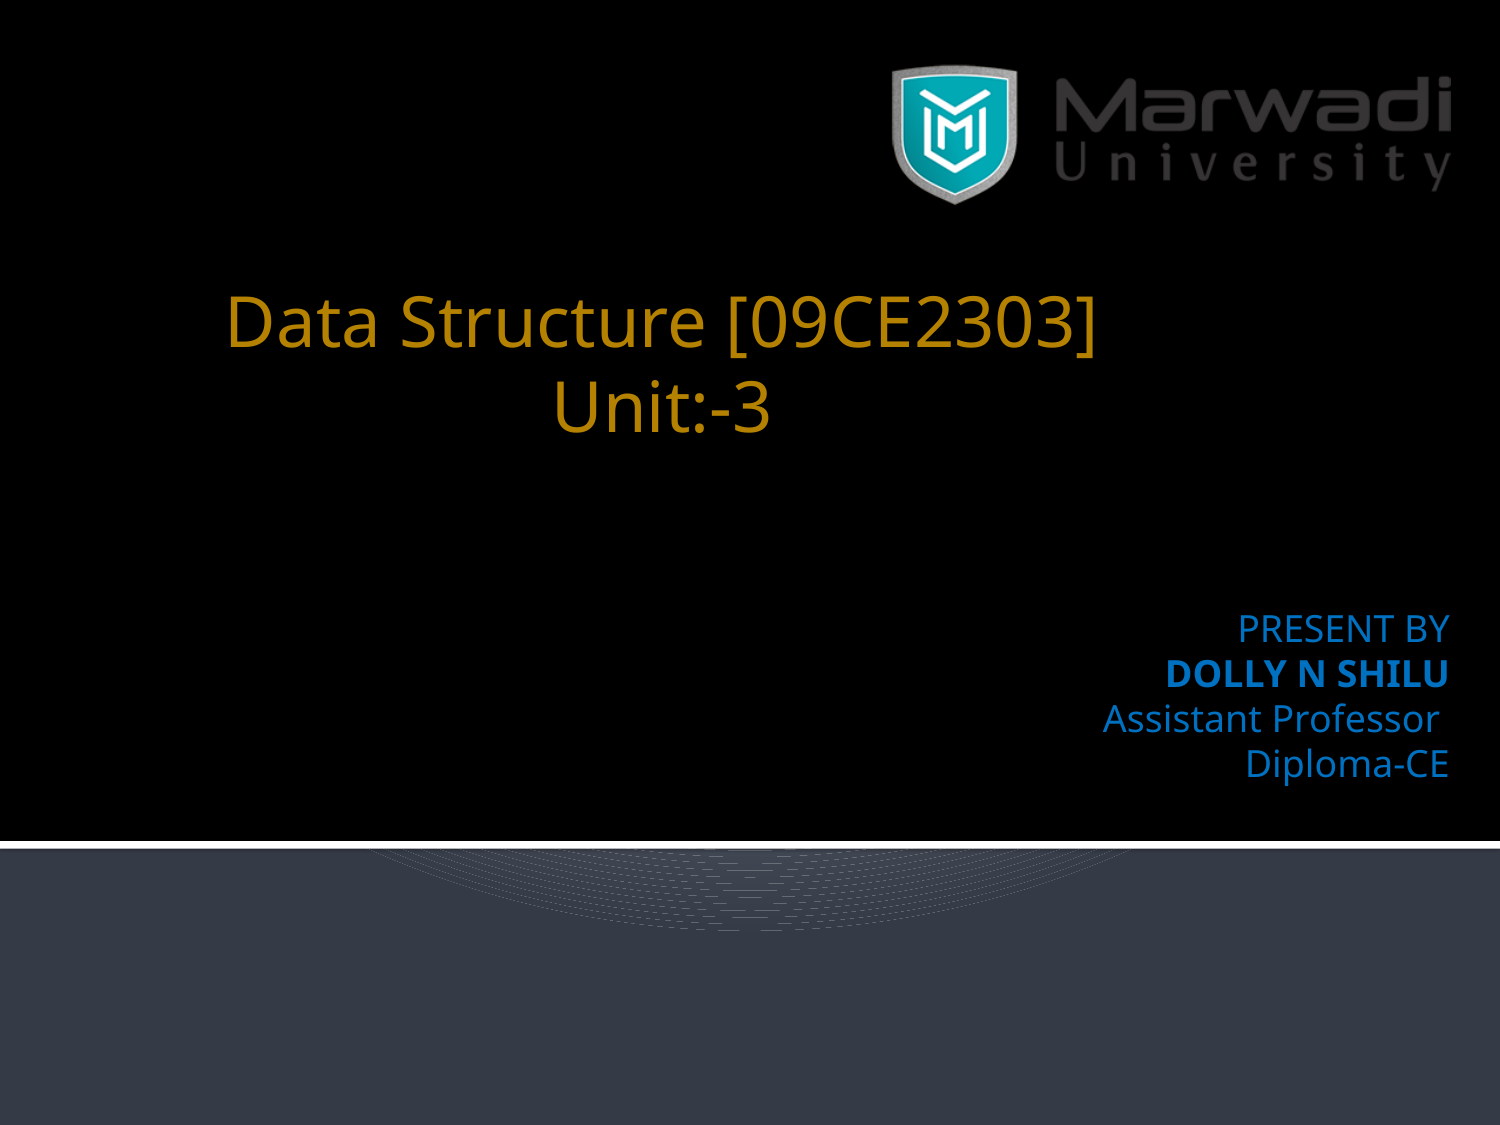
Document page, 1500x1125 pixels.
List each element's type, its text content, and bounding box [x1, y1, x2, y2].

text_box PRESENT BY DOLLY N SHILU Assistant Professor Diploma-CE [714, 597, 1465, 838]
text_box Data Structure [09CE2303] Unit:-3 [0, 269, 1325, 539]
picture [878, 35, 1465, 235]
